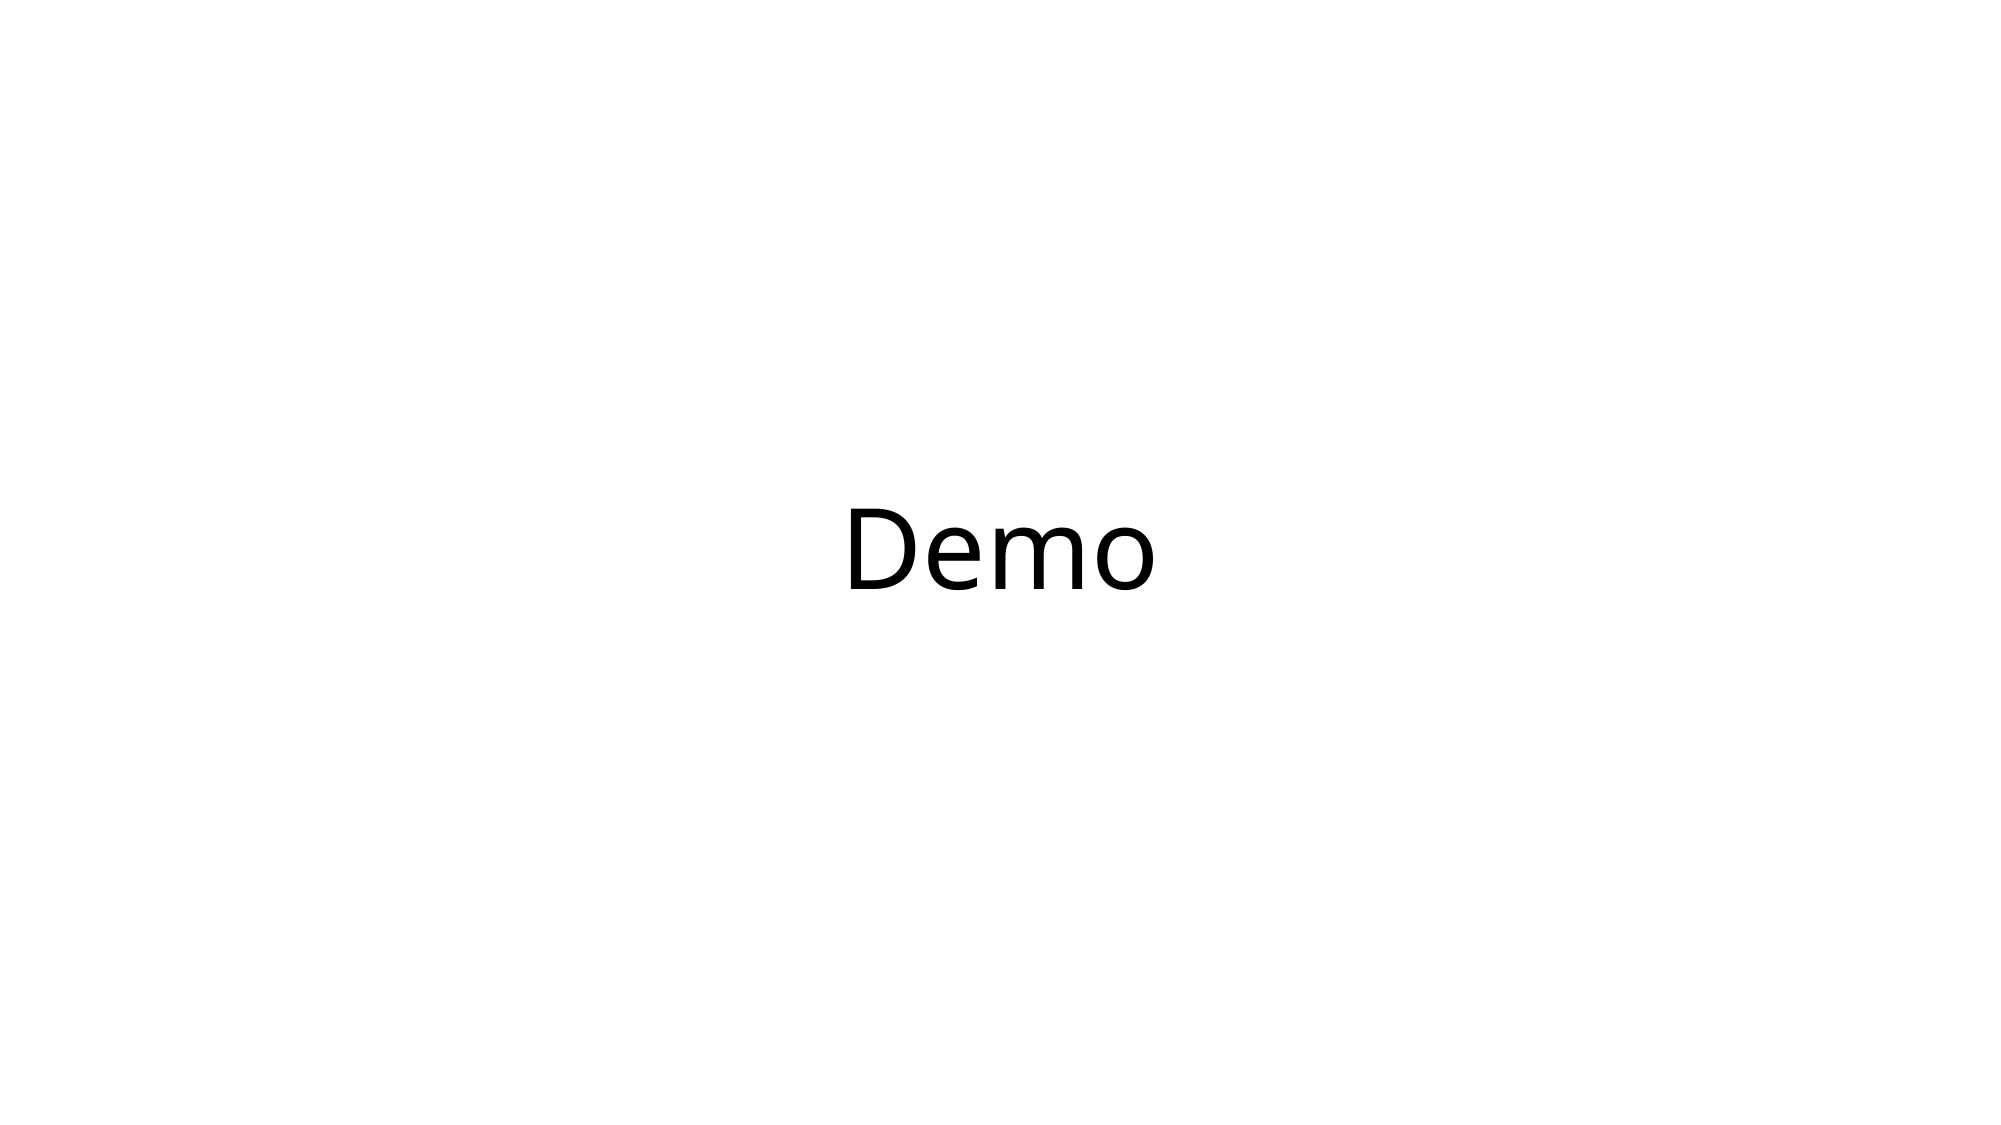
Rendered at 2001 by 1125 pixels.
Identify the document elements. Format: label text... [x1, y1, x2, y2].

title Demo [137, 444, 1863, 662]
